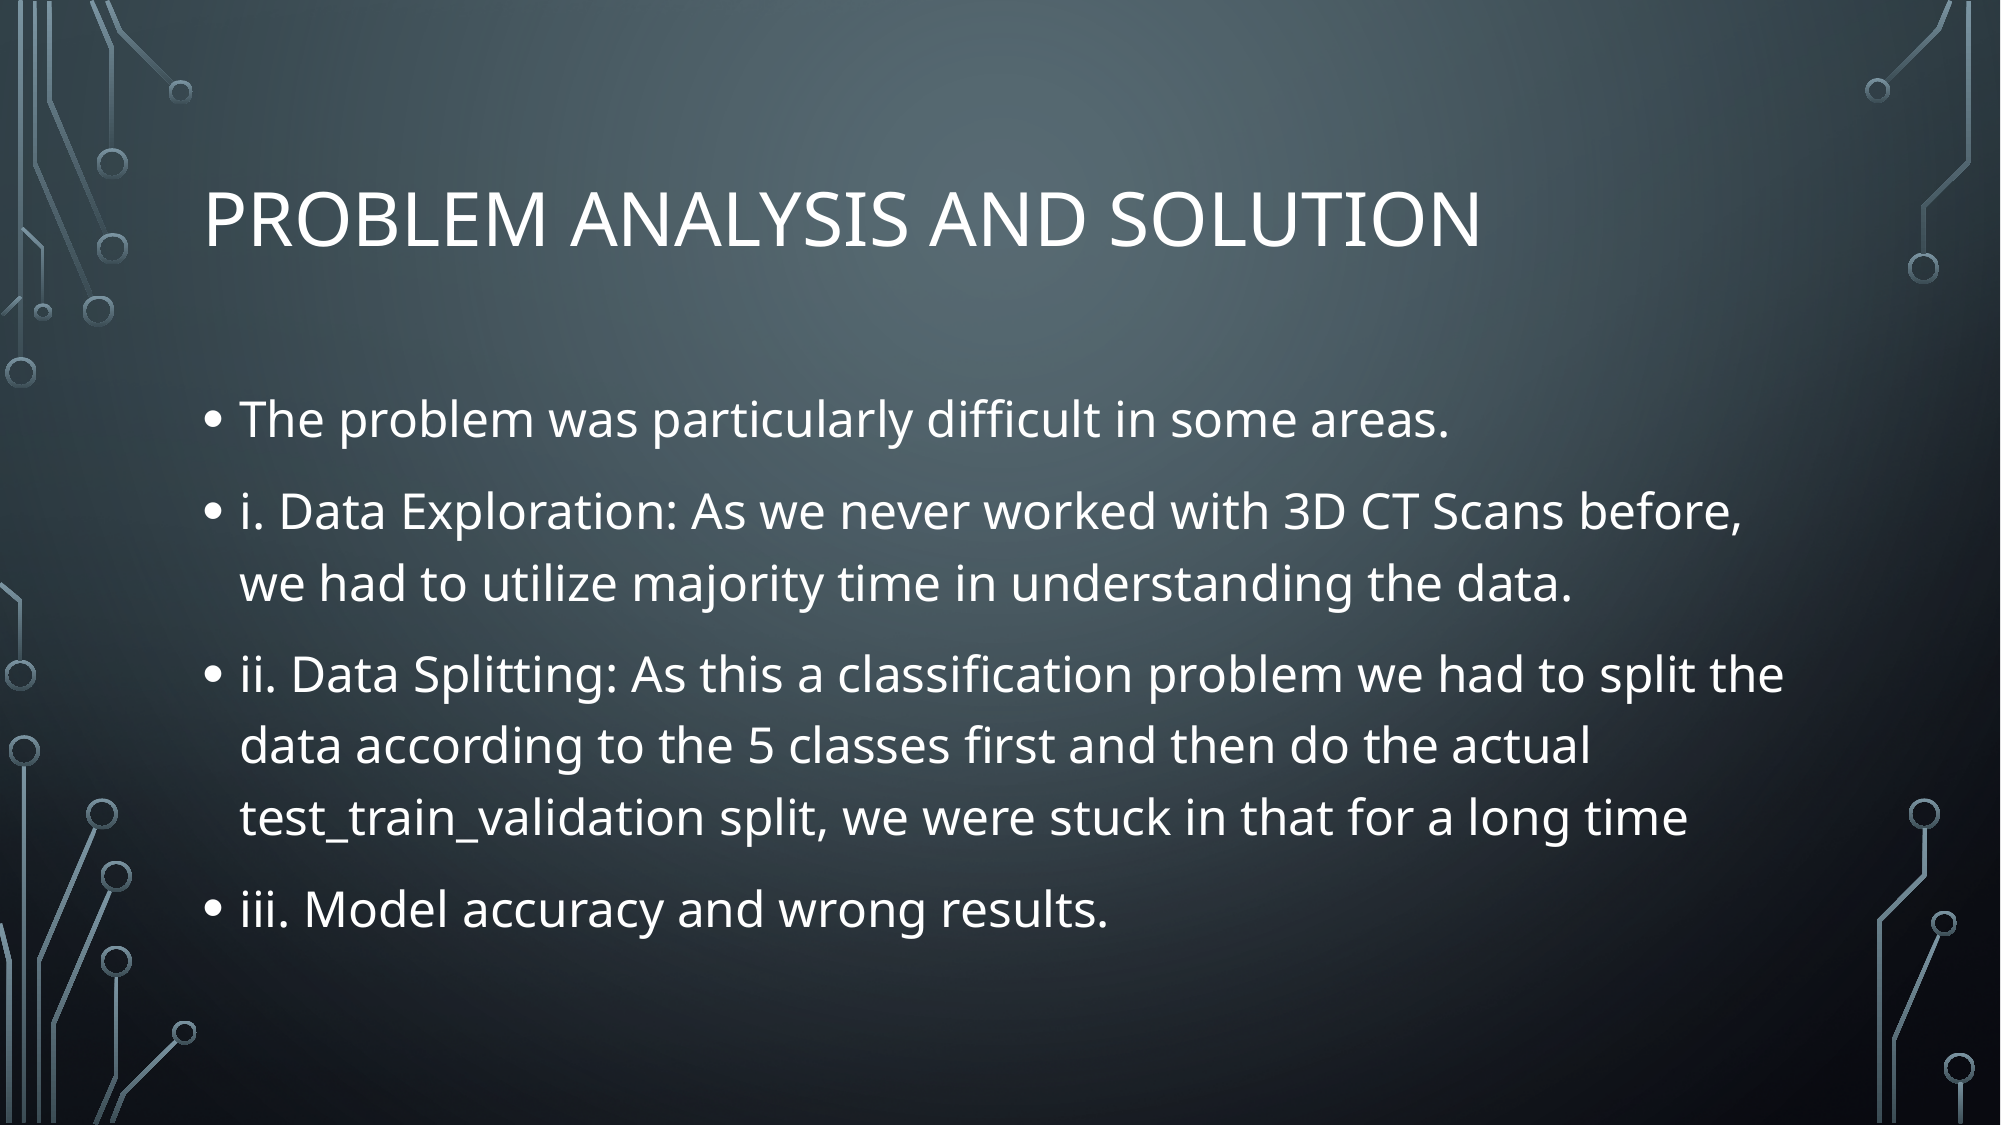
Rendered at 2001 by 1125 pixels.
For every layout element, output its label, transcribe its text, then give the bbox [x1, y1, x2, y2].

title Problem Analysis and solution [187, 101, 1813, 344]
list The problem was particularly difficult in some areas. i. Data Exploration: As we never worked with 3D CT Scans before, we had to utilize majority time in understanding the data. ii. Data Splitting: As this a classification problem we had to split the data according to the 5 classes first and then do the actual test_train_validation split, we were stuck in that for a long time iii. Model accuracy and wrong results. [187, 369, 1813, 950]
